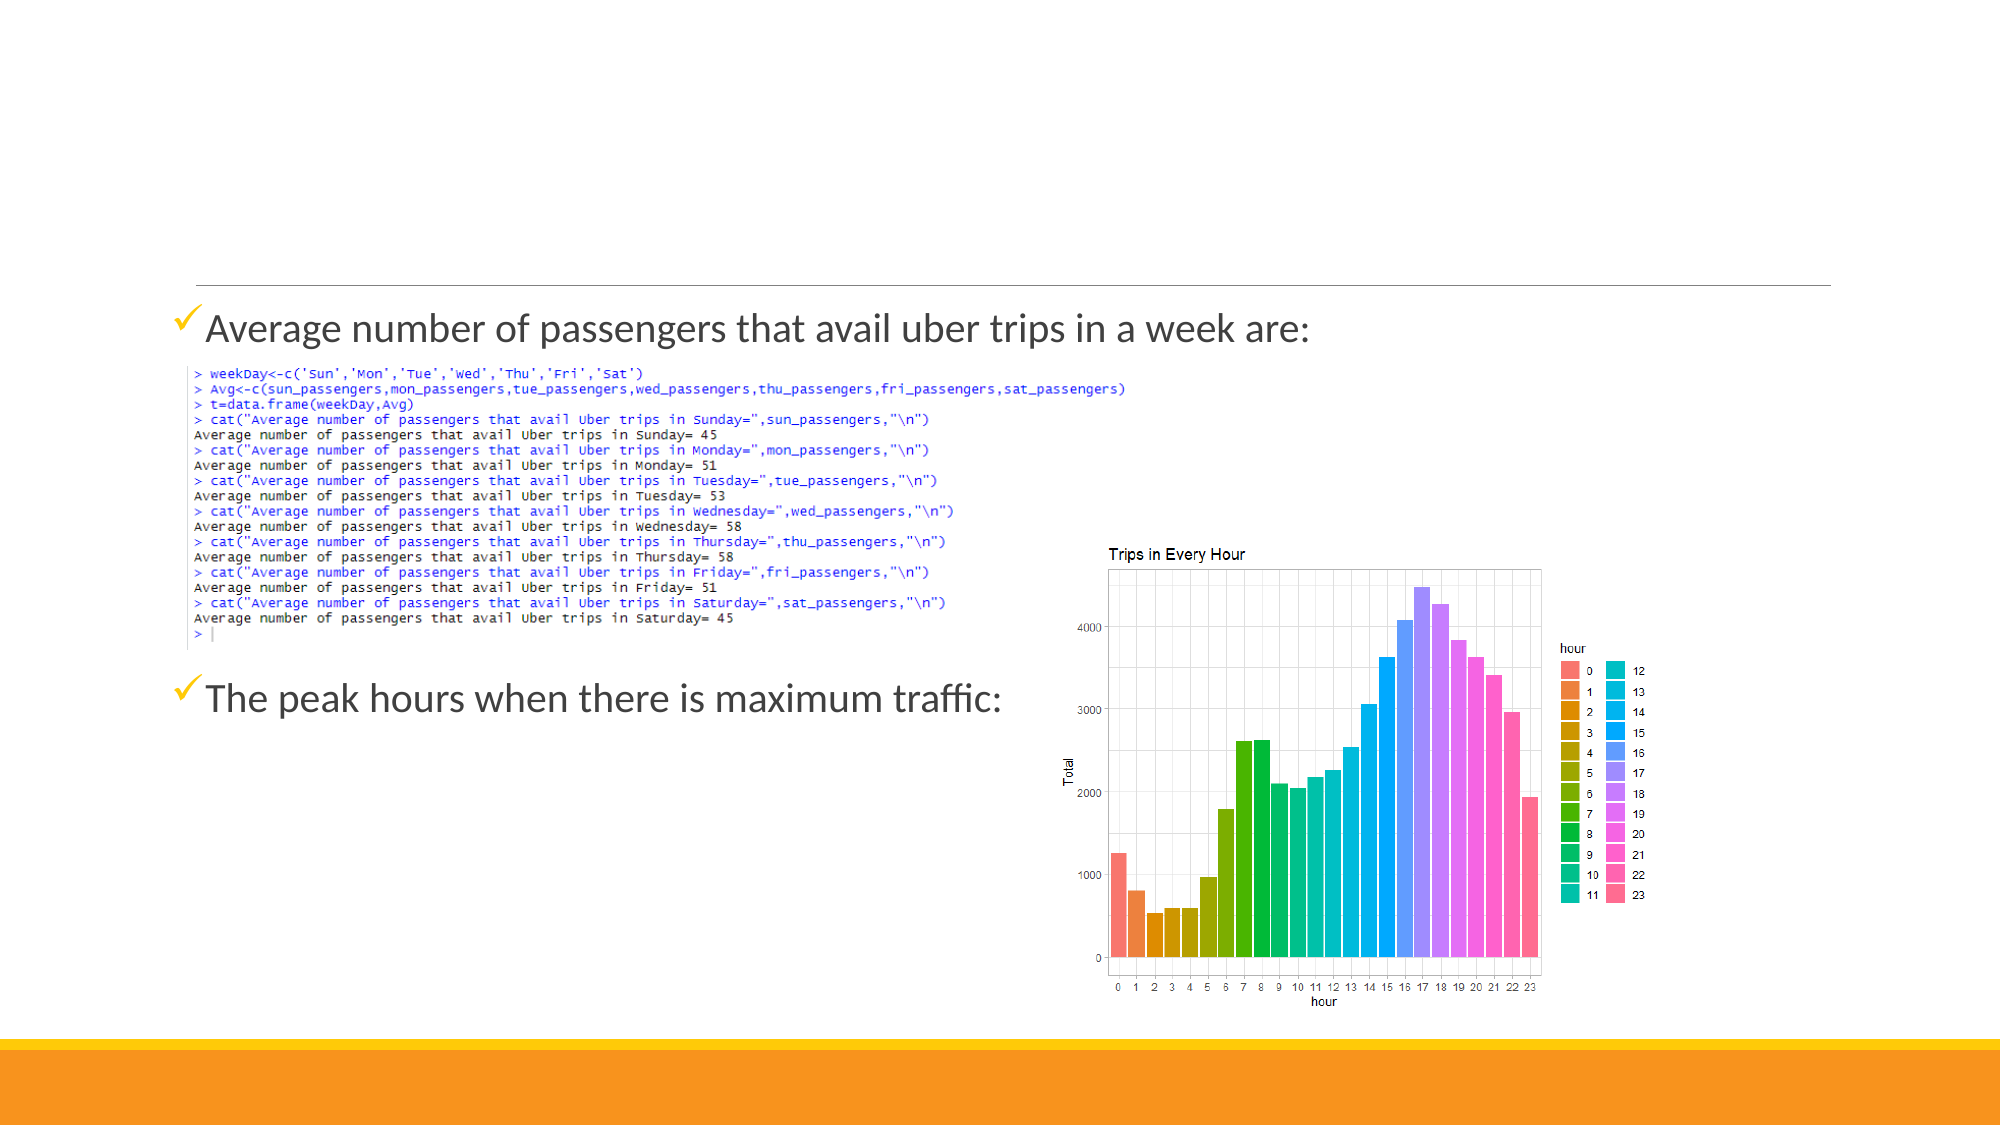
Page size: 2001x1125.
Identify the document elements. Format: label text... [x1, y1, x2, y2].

list Average number of passengers that avail uber trips in a week are: The peak hours when there is maximum traffic: [170, 298, 1829, 963]
picture [187, 365, 1655, 1013]
